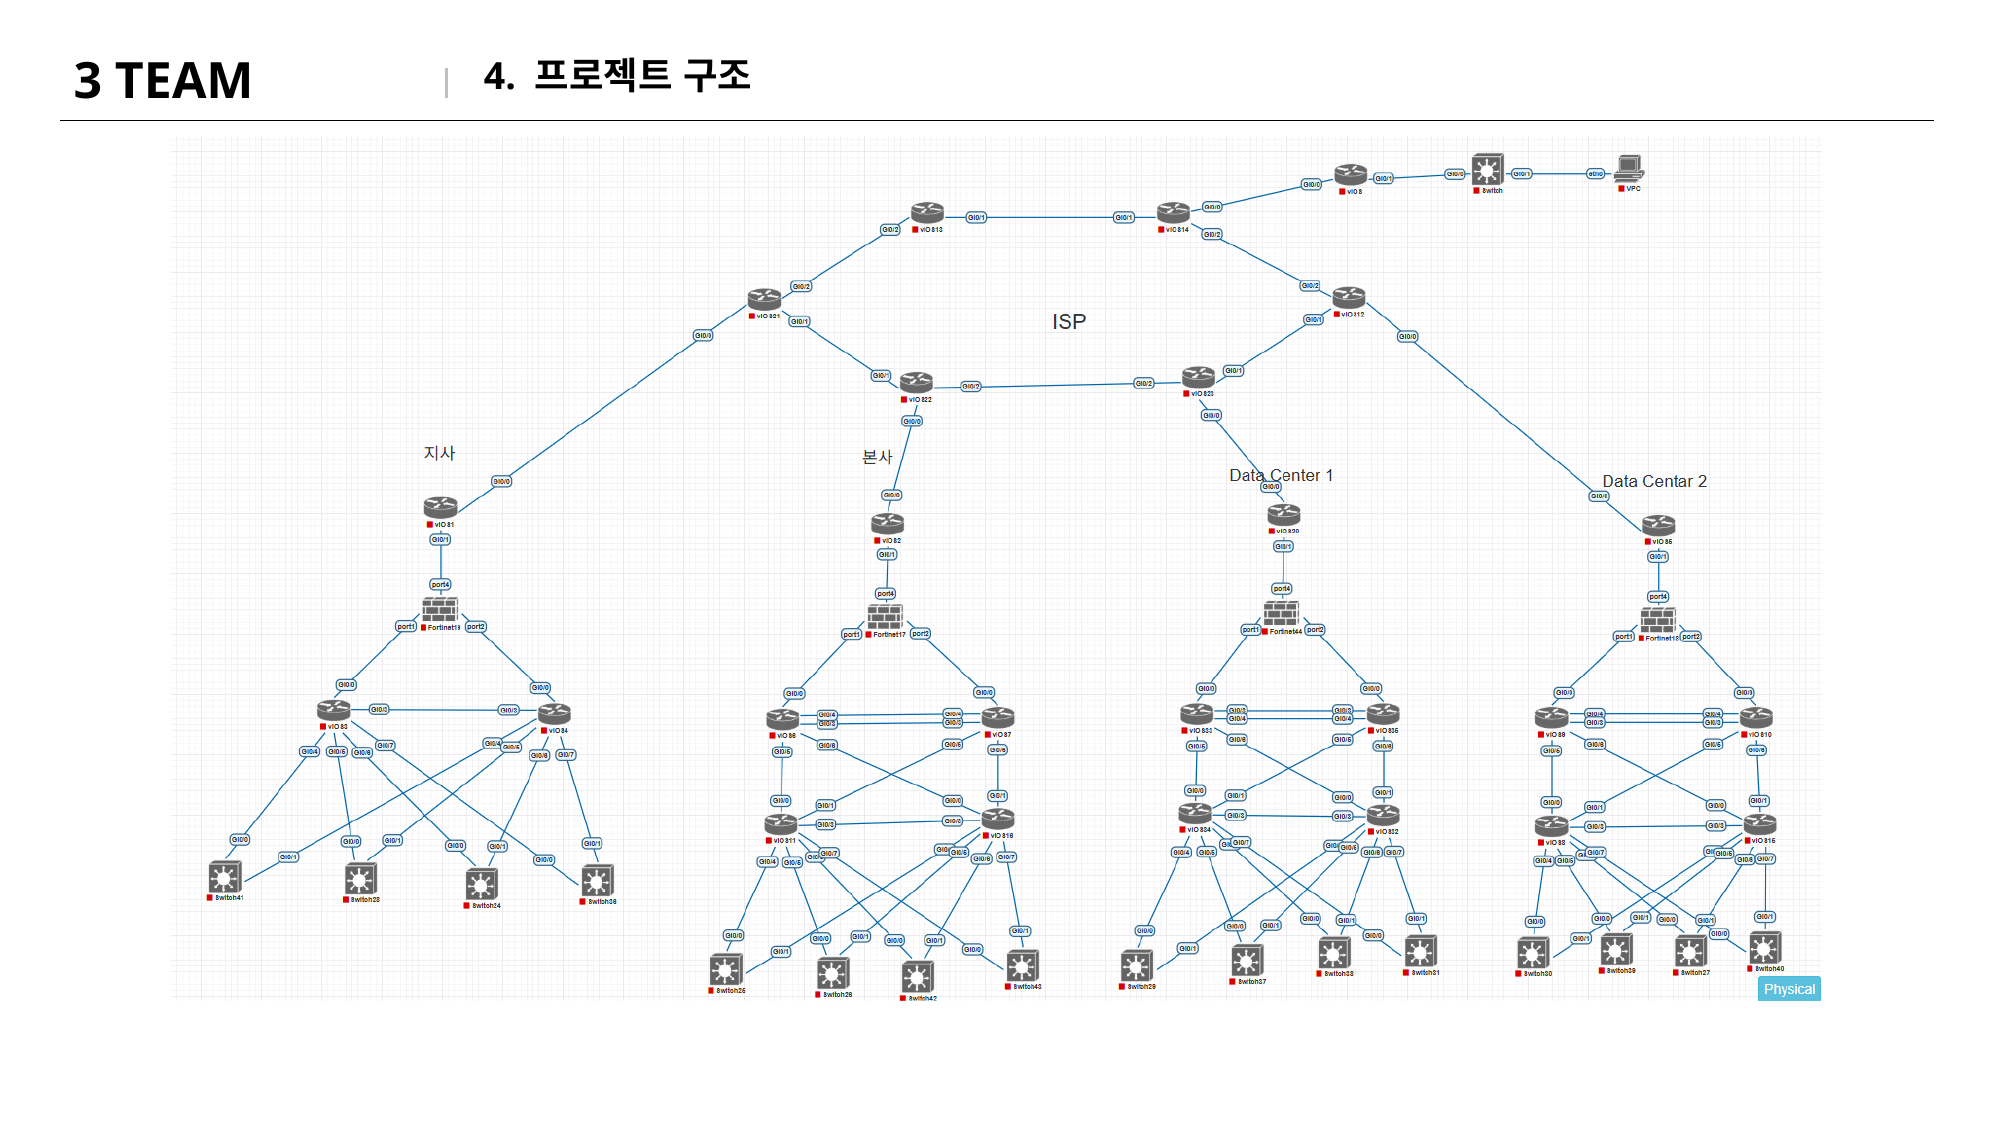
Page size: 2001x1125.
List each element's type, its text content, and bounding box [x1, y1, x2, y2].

text_box 4. 프로젝트 구조 [469, 44, 768, 105]
table_header 3 TEAM [60, 38, 1934, 120]
picture [171, 135, 1823, 1001]
